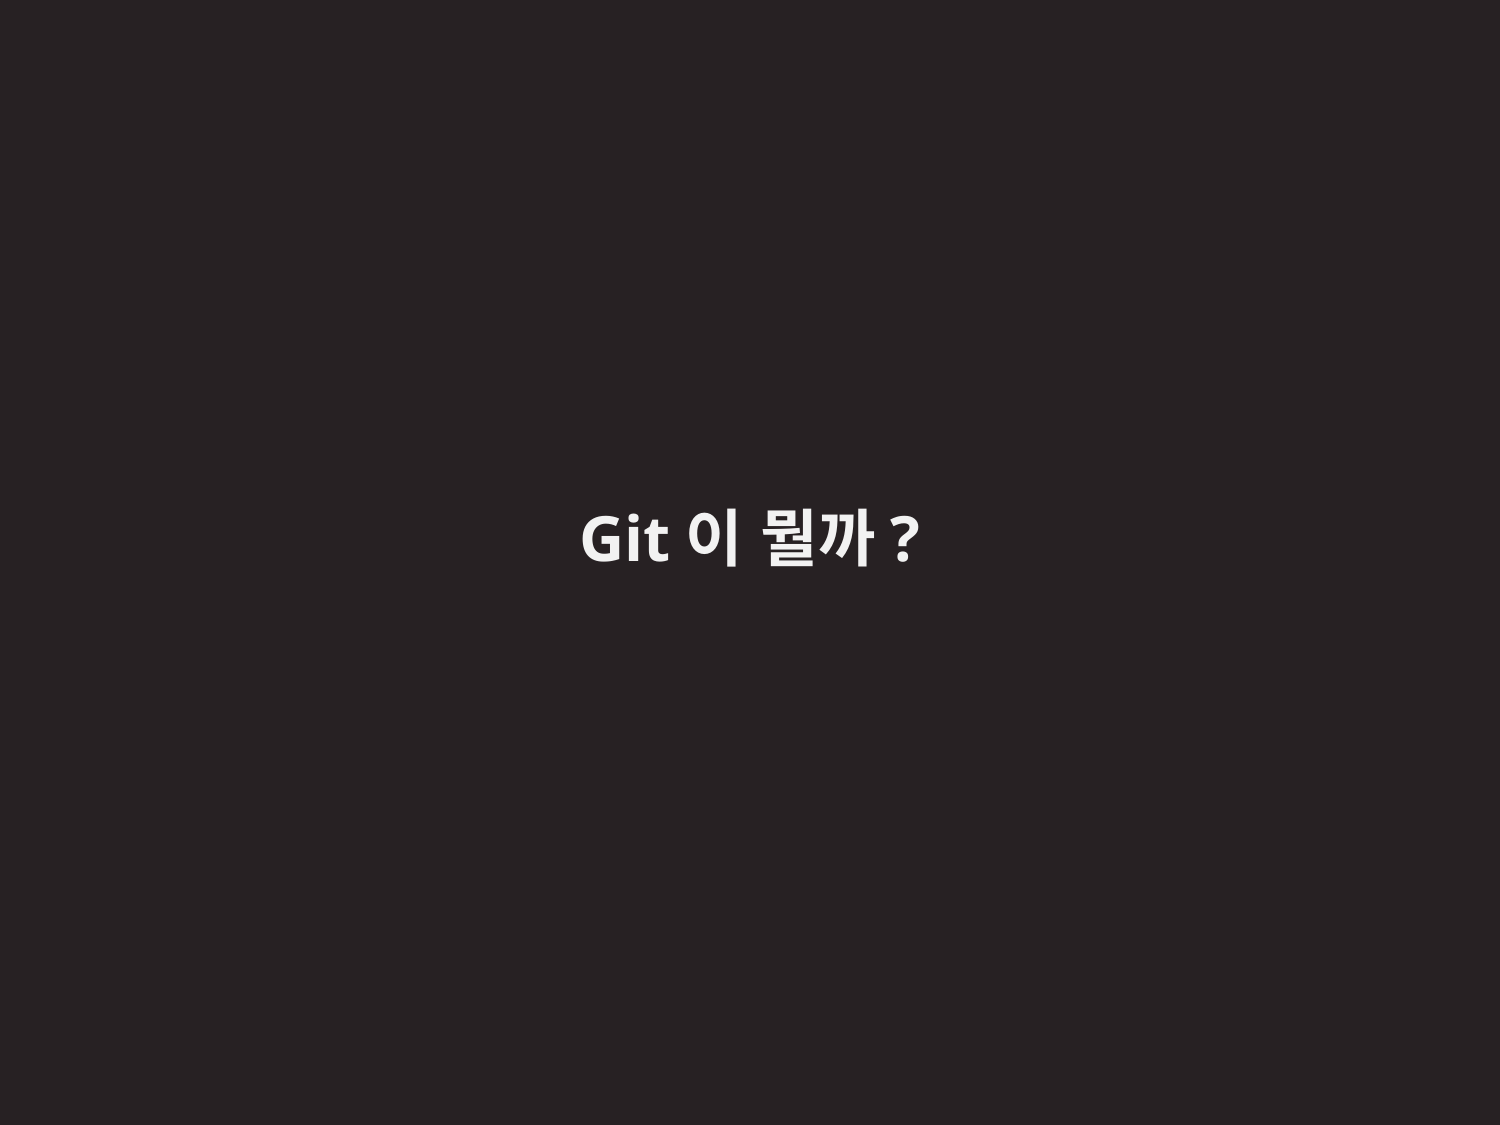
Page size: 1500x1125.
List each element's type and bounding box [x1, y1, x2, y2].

text_box [407, 491, 1093, 631]
